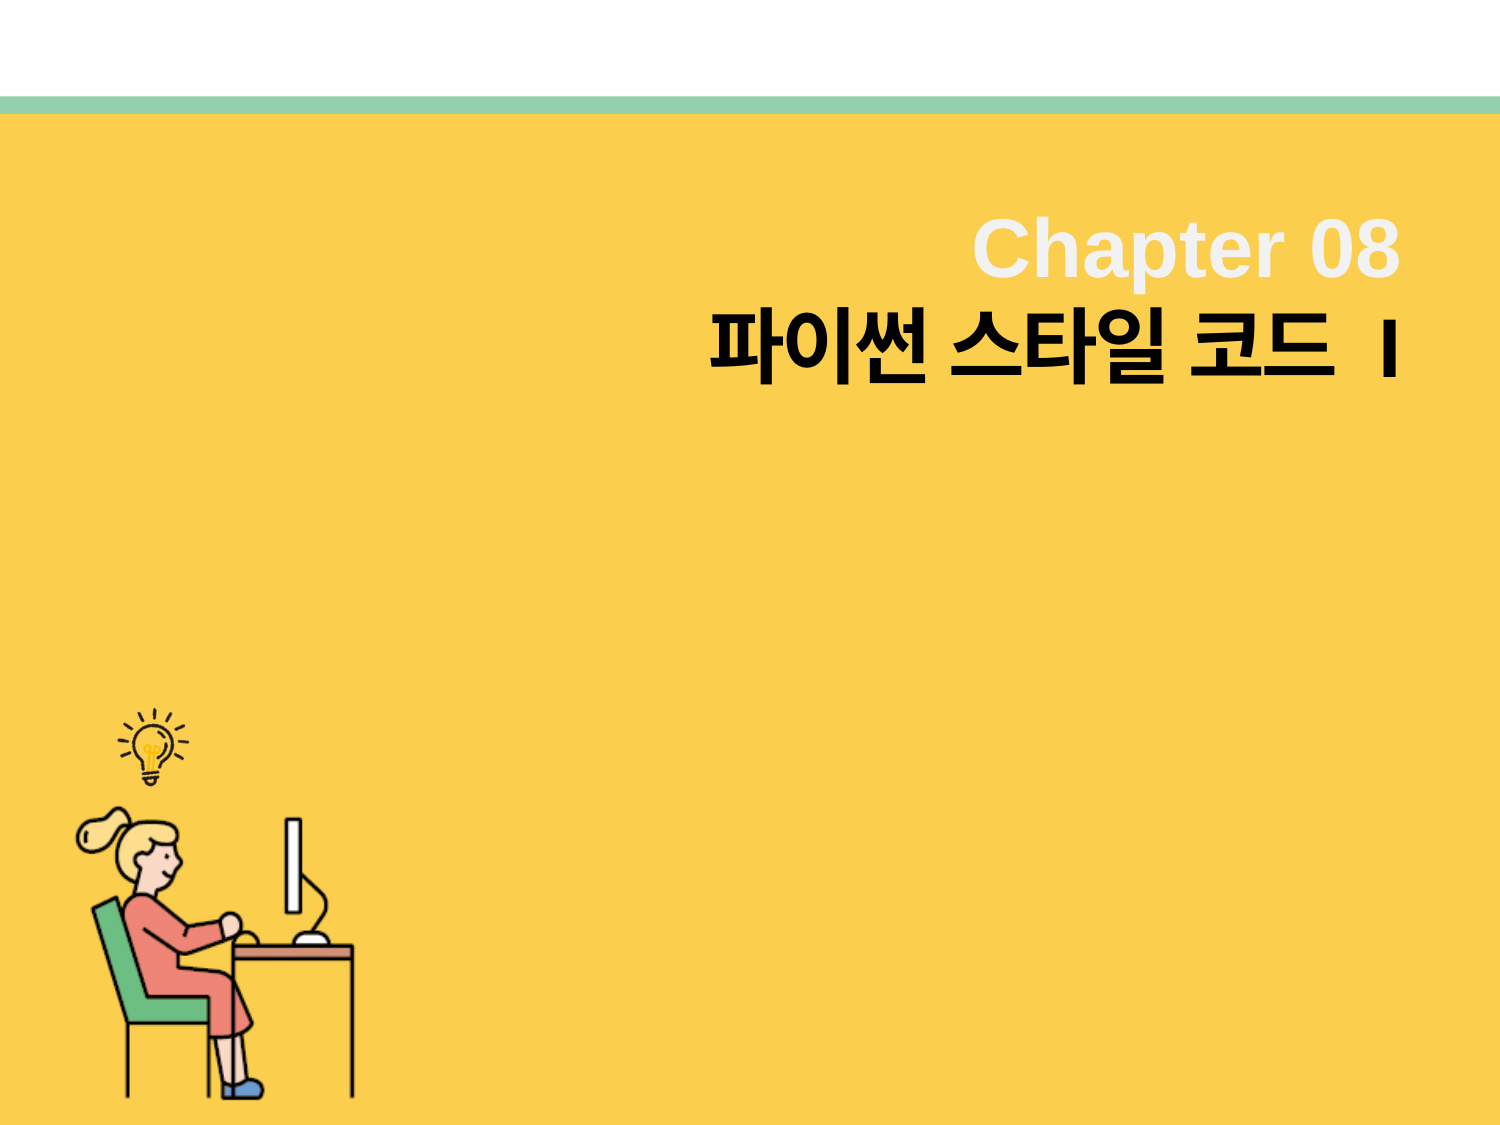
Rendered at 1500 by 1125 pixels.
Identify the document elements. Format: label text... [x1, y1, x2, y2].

picture [45, 701, 428, 1125]
text_box Chapter 08 파이썬 스타일 코드 I [693, 137, 1417, 402]
